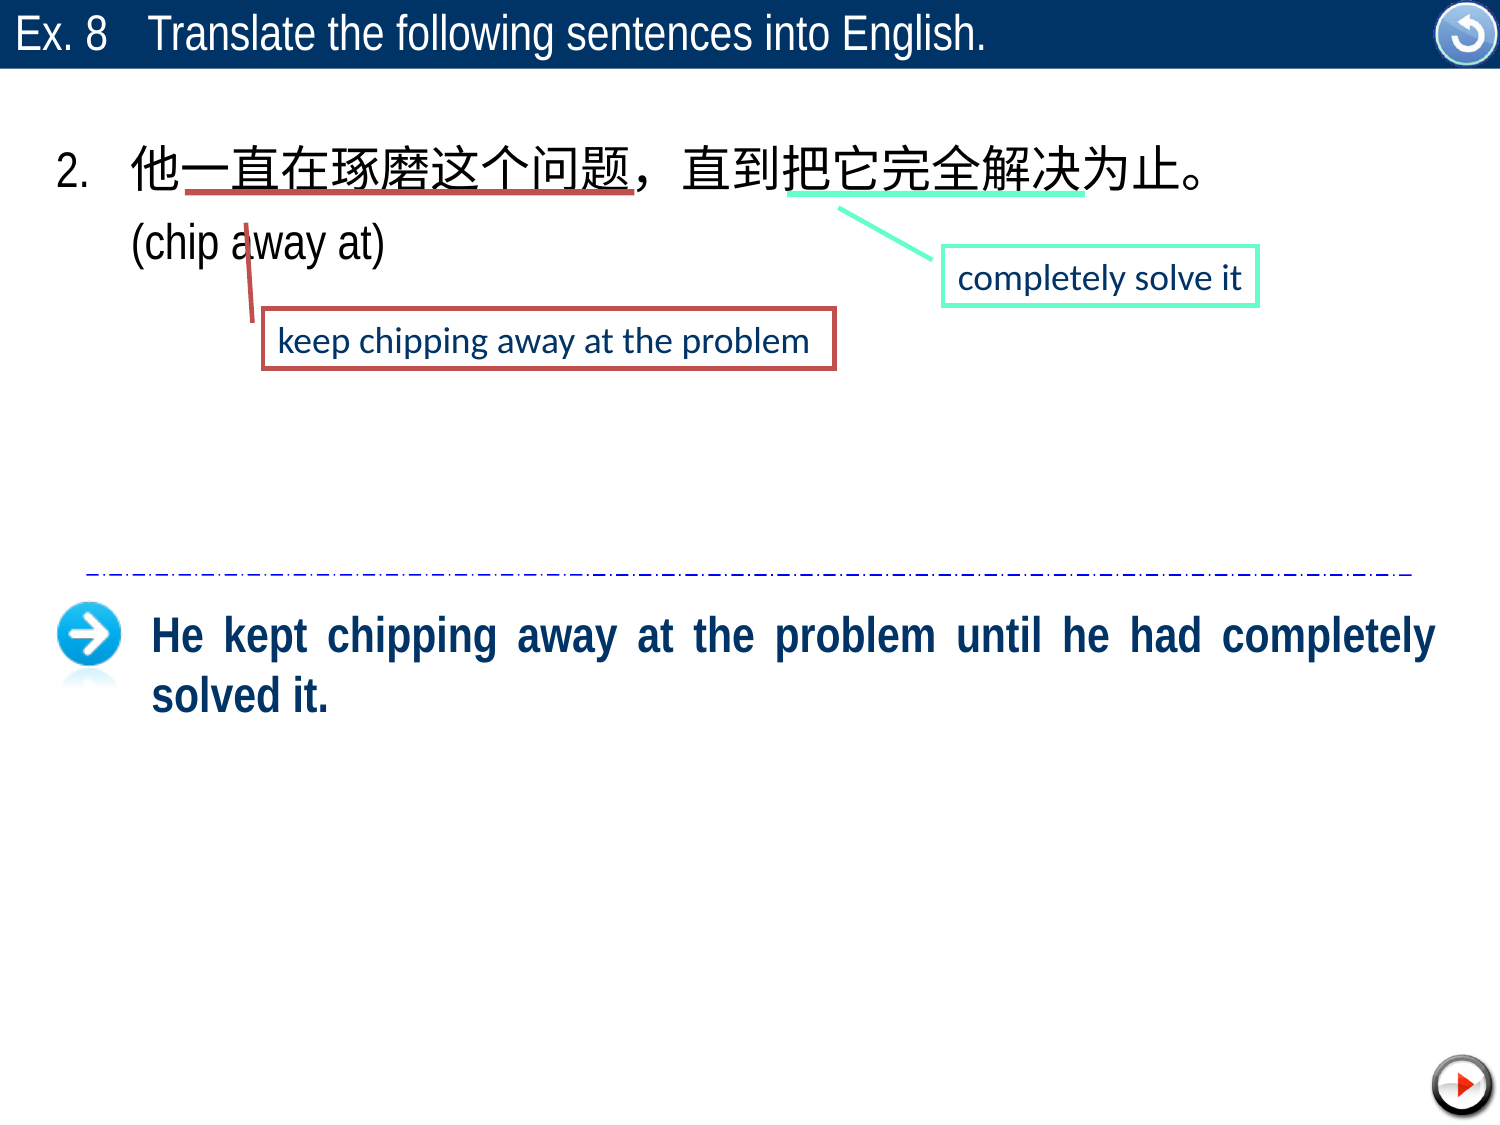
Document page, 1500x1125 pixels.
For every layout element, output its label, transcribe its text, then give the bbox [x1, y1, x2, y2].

text_box Ex. 8 Translate the following sentences into English. [0, 0, 1430, 69]
picture [39, 593, 140, 694]
picture [1432, 0, 1500, 68]
text_box He kept chipping away at the problem until he had completely solved it. [136, 595, 1452, 731]
text_box keep chipping away at the problem [262, 308, 835, 369]
picture [1425, 1050, 1498, 1123]
text_box completely solve it [943, 246, 1258, 306]
text_box 2. 他一直在琢磨这个问题，直到把它完全解决为止。 (chip away at) [41, 117, 1424, 277]
